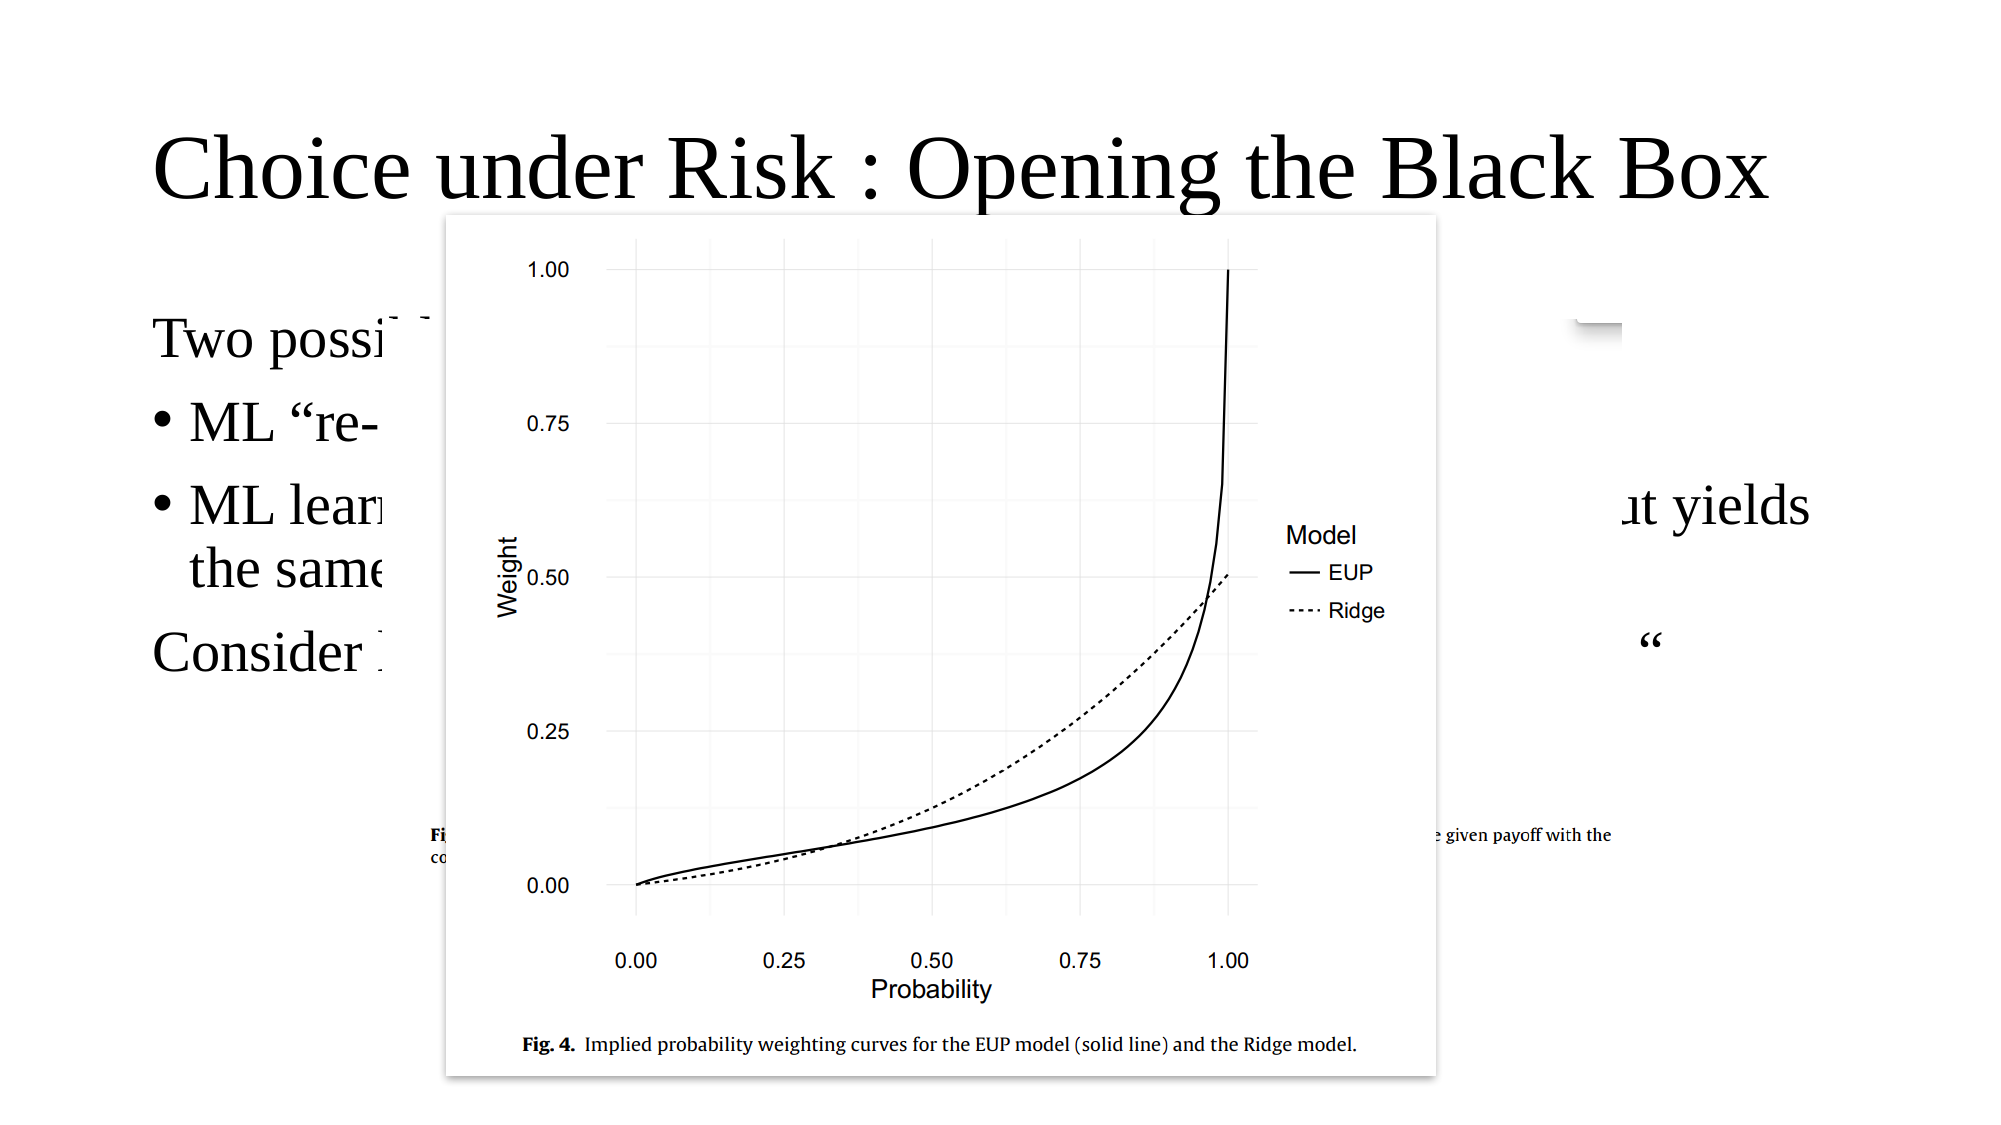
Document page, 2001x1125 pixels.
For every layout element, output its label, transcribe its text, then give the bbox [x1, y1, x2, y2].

list Two possible explanations: ML “re-discovers” EUP. ML learns some function which is very different from EUP but yields the same prediction error. Consider lotteries of the form “ win X dollar with probability p “ [1441, 299, 1863, 1014]
title Choice under Risk : Opening the Black Box [137, 59, 1863, 278]
list Two possible explanations: ML “re-discovers” EUP. ML learns some function which is very different from EUP but yields the same prediction error. Consider lotteries of the form “ win X dollar with probability p “ [137, 299, 441, 1014]
picture [382, 229, 1622, 1062]
